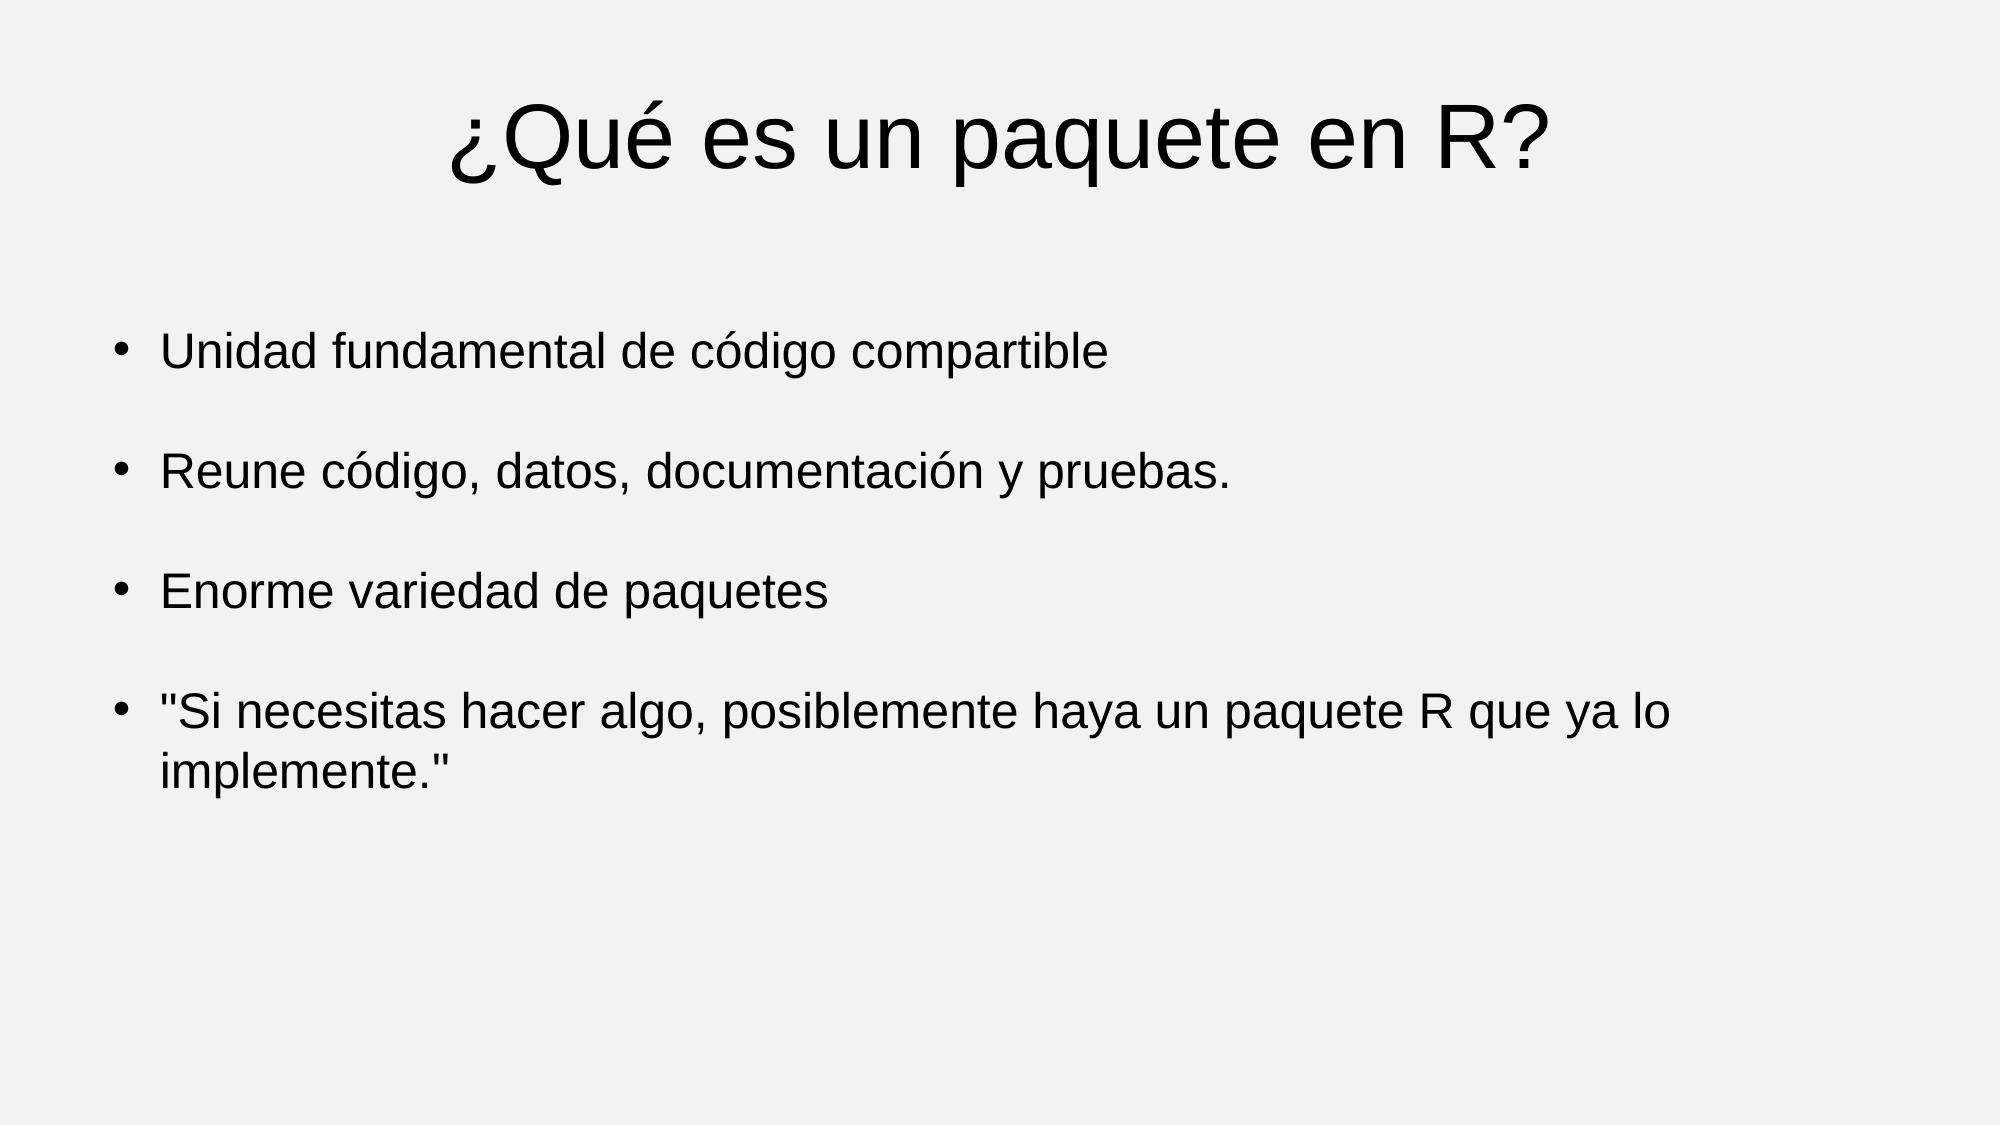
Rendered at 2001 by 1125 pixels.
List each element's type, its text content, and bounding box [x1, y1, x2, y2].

title ¿Qué es un paquete en R? [99, 44, 1900, 233]
text_box Unidad fundamental de código compartible Reune código, datos, documentación y pruebas. Enorme variedad de paquetes "Si necesitas hacer algo, posiblemente haya un paquete R que ya lo implemente." [97, 310, 1901, 961]
